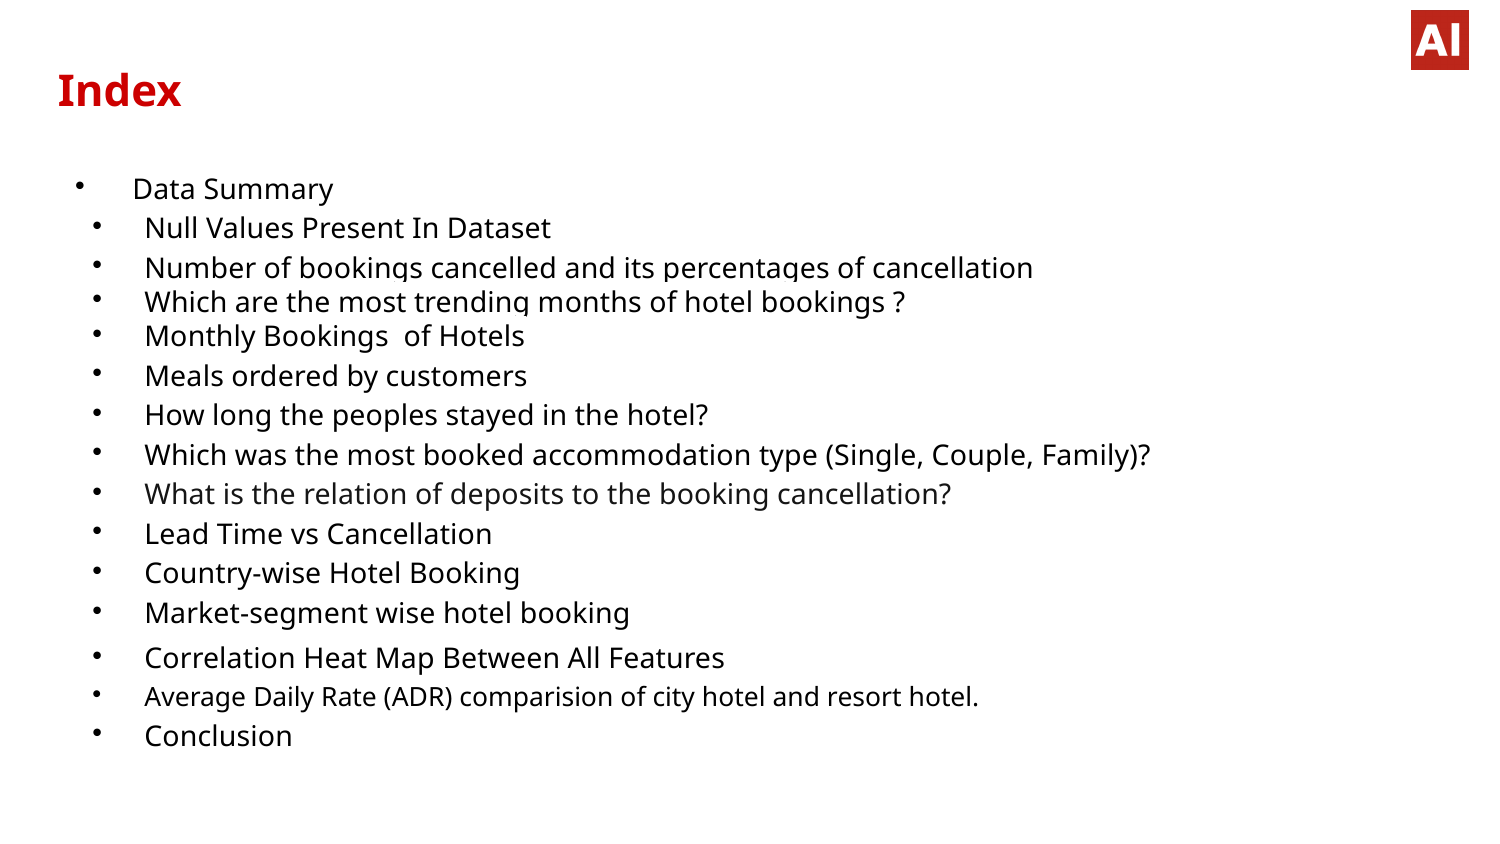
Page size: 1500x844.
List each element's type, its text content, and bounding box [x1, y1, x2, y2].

text_box Data Summary Null Values Present In Dataset Number of bookings cancelled and its percentages of cancellation Which are the most trending months of hotel bookings ? Monthly Bookings of Hotels Meals ordered by customers How long the peoples stayed in the hotel? Which was the most booked accommodation type (Single, Couple, Family)? What is the relation of deposits to the booking cancellation? Lead Time vs Cancellation Country-wise Hotel Booking Market-segment wise hotel booking Correlation Heat Map Between All Features Average Daily Rate (ADR) comparision of city hotel and resort hotel. Conclusion [75, 165, 1300, 756]
text_box Index [43, 47, 1441, 138]
picture [1411, 10, 1469, 70]
